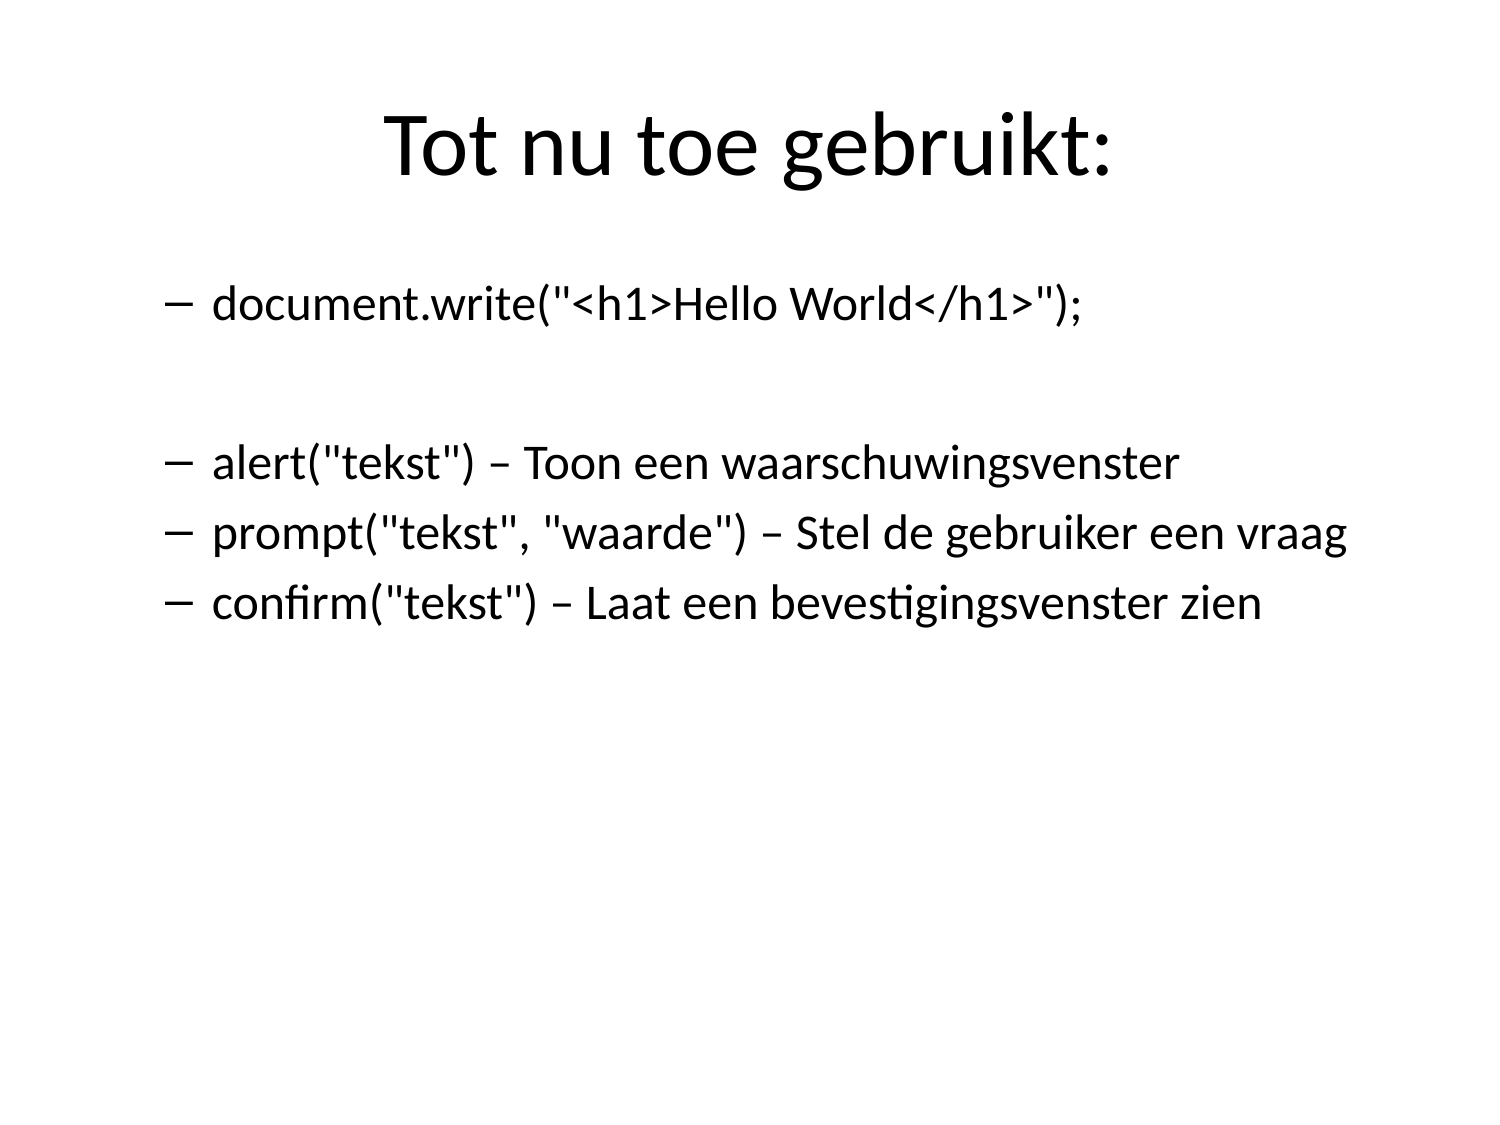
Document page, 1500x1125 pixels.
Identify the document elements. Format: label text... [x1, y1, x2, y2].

list document.write("<h1>Hello World</h1>"); alert("tekst") – Toon een waarschuwingsvenster prompt("tekst", "waarde") – Stel de gebruiker een vraag confirm("tekst") – Laat een bevestigingsvenster zien [75, 262, 1425, 1005]
title Tot nu toe gebruikt: [75, 45, 1425, 233]
